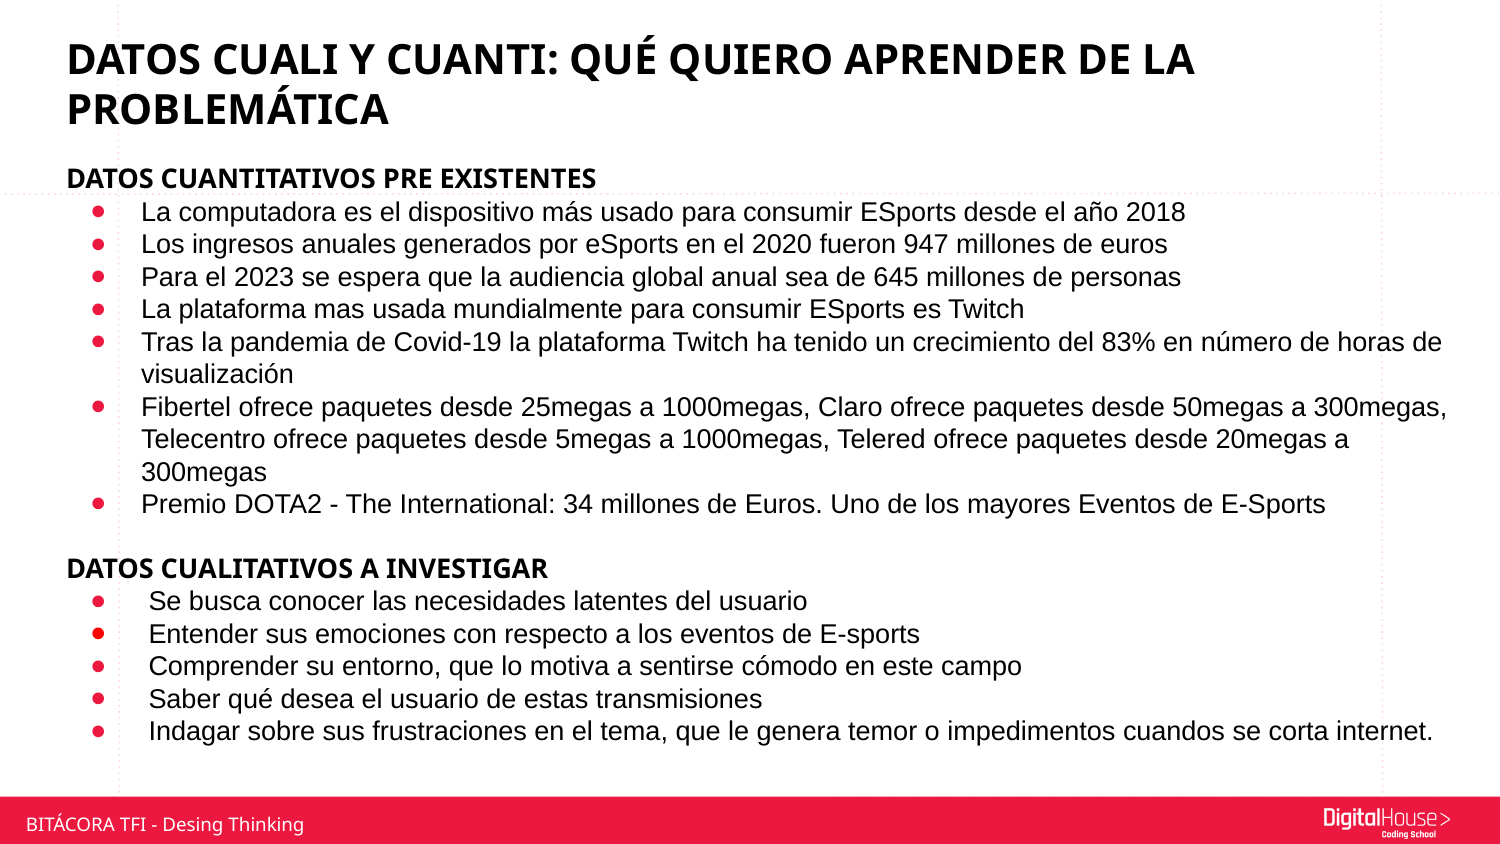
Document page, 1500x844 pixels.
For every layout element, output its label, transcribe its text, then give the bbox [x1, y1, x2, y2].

picture [1324, 808, 1450, 839]
title DATOS CUALI Y CUANTI: QUÉ QUIERO APRENDER DE LA PROBLEMÁTICA [51, 35, 1449, 114]
list DATOS CUANTITATIVOS PRE EXISTENTES La computadora es el dispositivo más usado para consumir ESports desde el año 2018 Los ingresos anuales generados por eSports en el 2020 fueron 947 millones de euros Para el 2023 se espera que la audiencia global anual sea de 645 millones de personas La plataforma mas usada mundialmente para consumir ESports es Twitch Tras la pandemia de Covid-19 la plataforma Twitch ha tenido un crecimiento del 83% en número de horas de visualización Fibertel ofrece paquetes desde 25megas a 1000megas, Claro ofrece paquetes desde 50megas a 300megas, Telecentro ofrece paquetes desde 5megas a 1000megas, Telered ofrece paquetes desde 20megas a 300megas Premio DOTA2 - The International: 34 millones de Euros. Uno de los mayores Eventos de E-Sports DATOS CUALITATIVOS A INVESTIGAR Se busca conocer las necesidades latentes del usuario Entender sus emociones con respecto a los eventos de E-sports Comprender su entorno, que lo motiva a sentirse cómodo en este campo Saber qué desea el usuario de estas transmisiones Indagar sobre sus frustraciones en el tema, que le genera temor o impedimentos cuandos se corta internet. [51, 114, 1475, 753]
